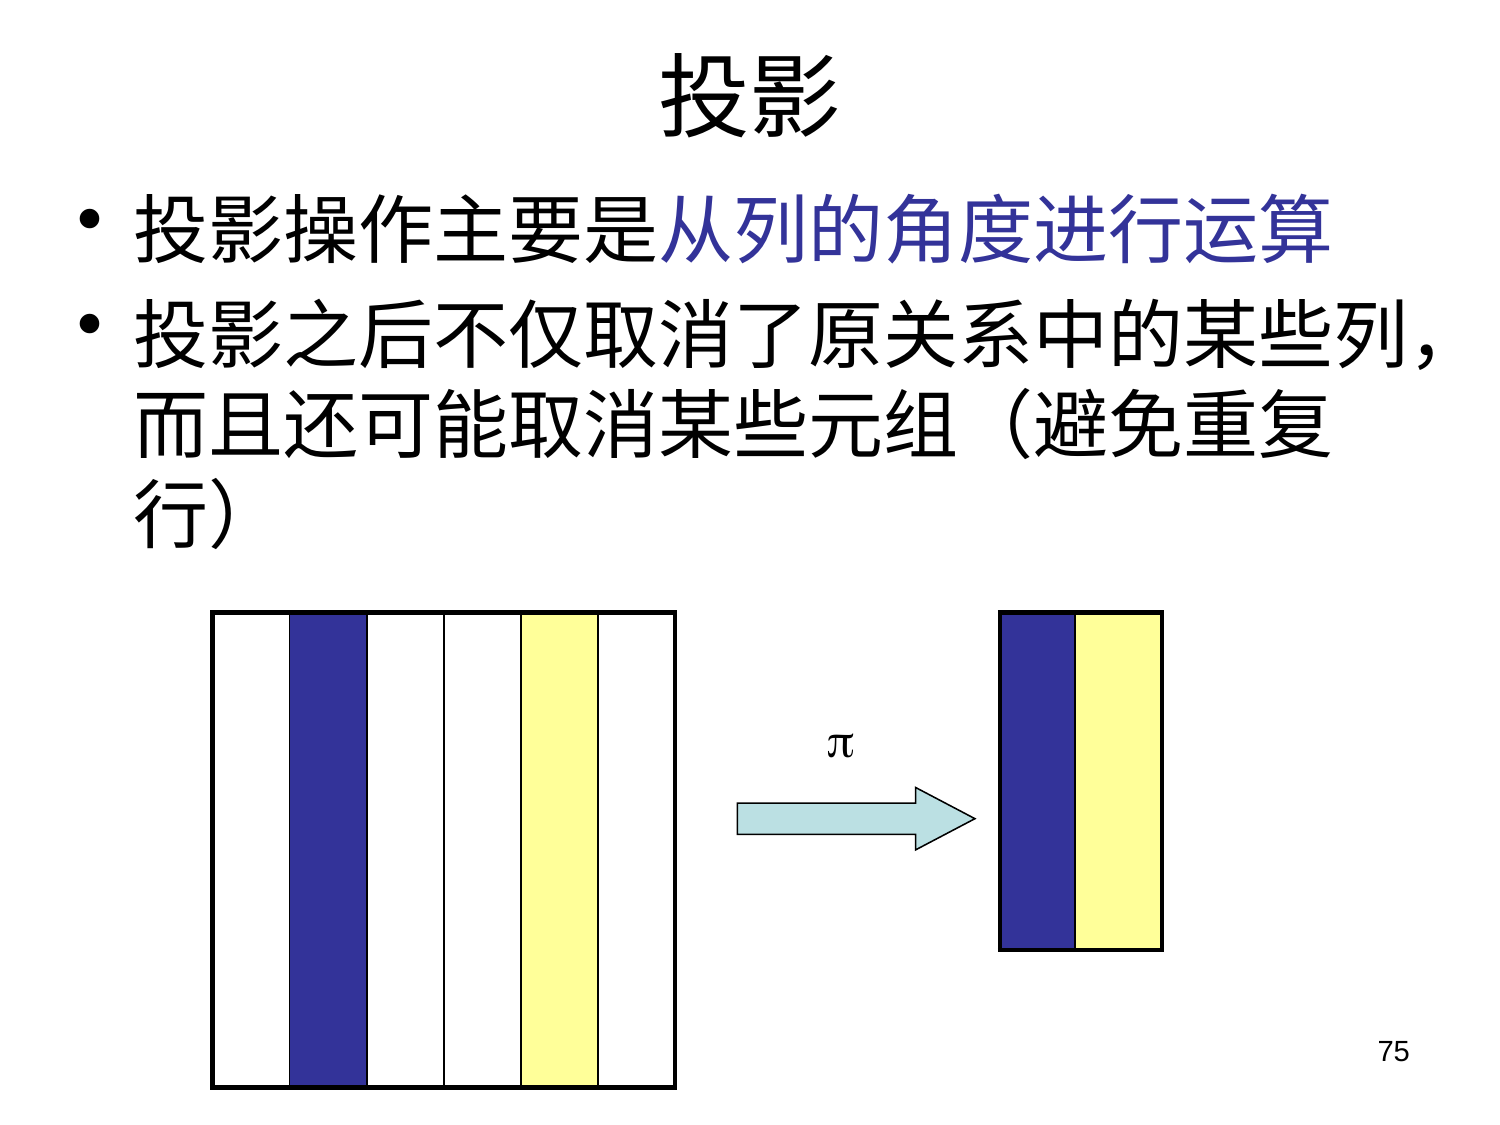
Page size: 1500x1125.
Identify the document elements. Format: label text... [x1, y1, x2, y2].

table_header [215, 615, 289, 1085]
table_header [368, 615, 443, 1085]
table_header [445, 615, 520, 1085]
table_header [1002, 615, 1074, 948]
title 投影 [75, 0, 1425, 174]
slide_number 75 [1074, 1024, 1426, 1103]
text_box [737, 787, 975, 850]
table_header [522, 615, 597, 1085]
table_header [599, 615, 673, 1085]
table_header [1076, 615, 1160, 948]
text_box  [812, 699, 900, 775]
table_header [290, 615, 366, 1085]
list 投影操作主要是从列的角度进行运算 投影之后不仅取消了原关系中的某些列，而且还可能取消某些元组（避免重复行） [62, 174, 1425, 488]
